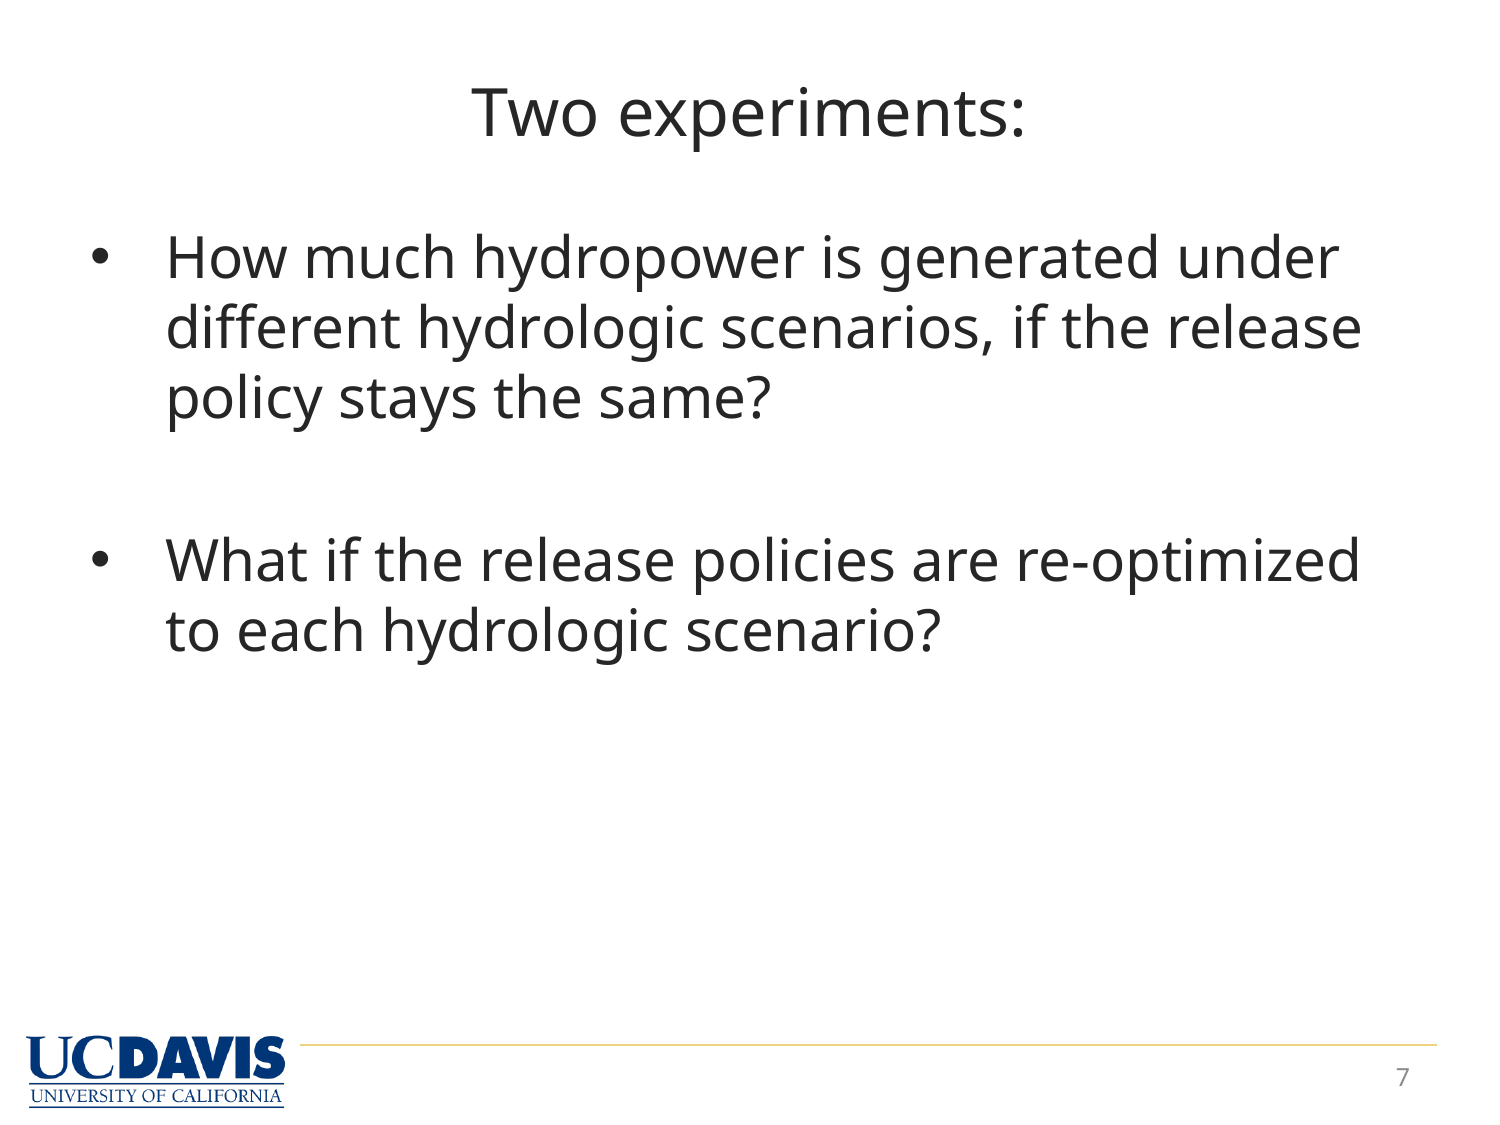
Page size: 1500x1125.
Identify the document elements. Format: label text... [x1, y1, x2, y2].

list How much hydropower is generated under different hydrologic scenarios, if the release policy stays the same? What if the release policies are re-optimized to each hydrologic scenario? [75, 212, 1425, 788]
slide_number 7 [1237, 1056, 1425, 1100]
picture [24, 1034, 288, 1109]
title Two experiments: [75, 45, 1425, 175]
